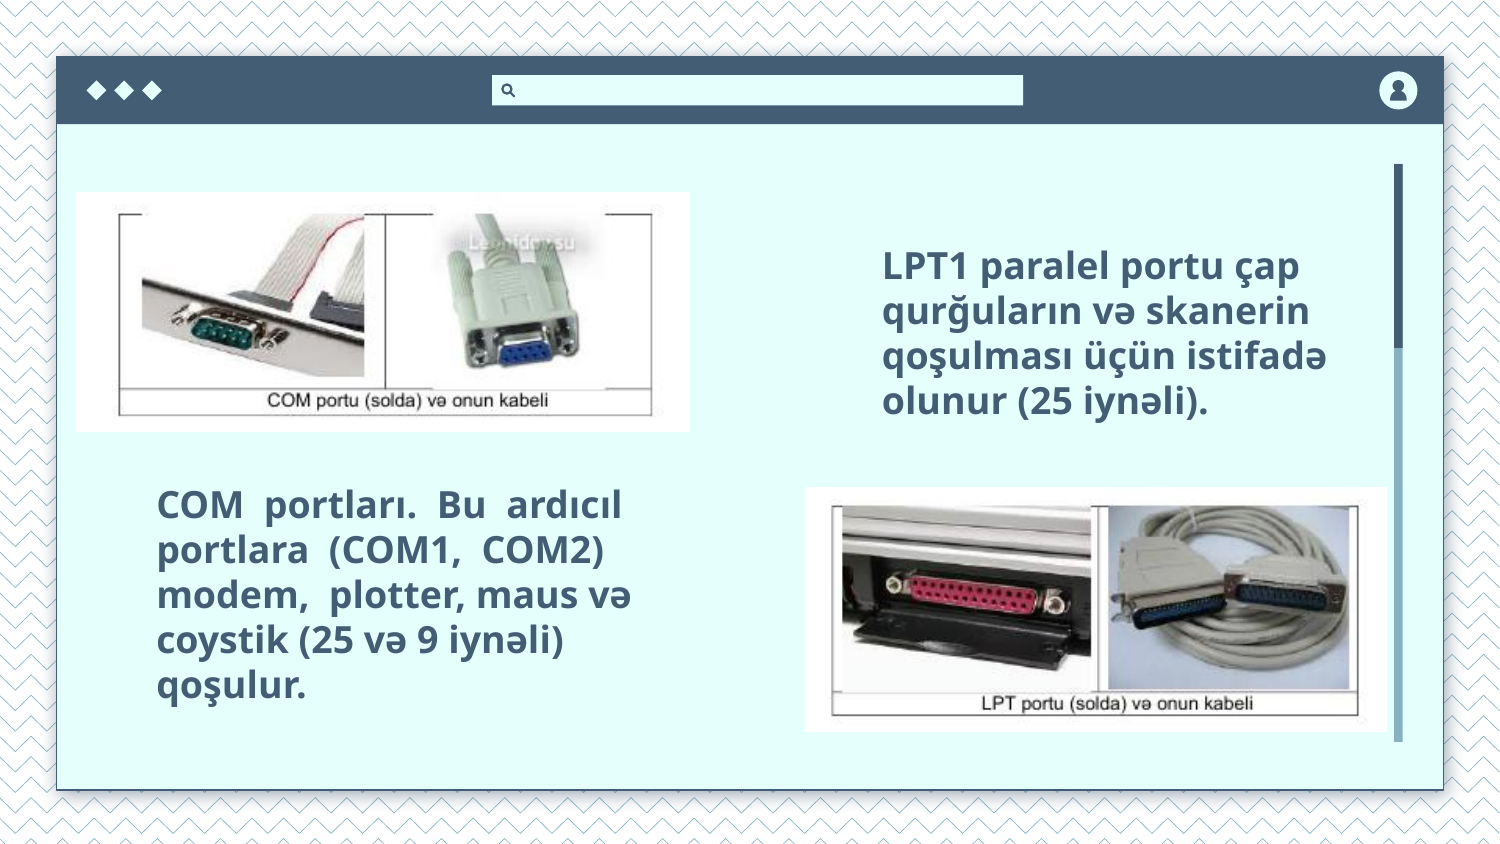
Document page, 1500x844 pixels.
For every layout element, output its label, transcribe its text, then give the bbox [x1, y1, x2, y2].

text_box COM portları. Bu ardıcıl portlara (COM1, COM2) modem, plotter, maus və coystik (25 və 9 iynəli) qoşulur. [141, 473, 662, 714]
text_box LPT1 paralel portu çap qurğuların və skanerin qoşulması üçün istifadə olunur (25 iynəli). [867, 234, 1387, 430]
picture [75, 192, 690, 432]
picture [805, 487, 1388, 732]
